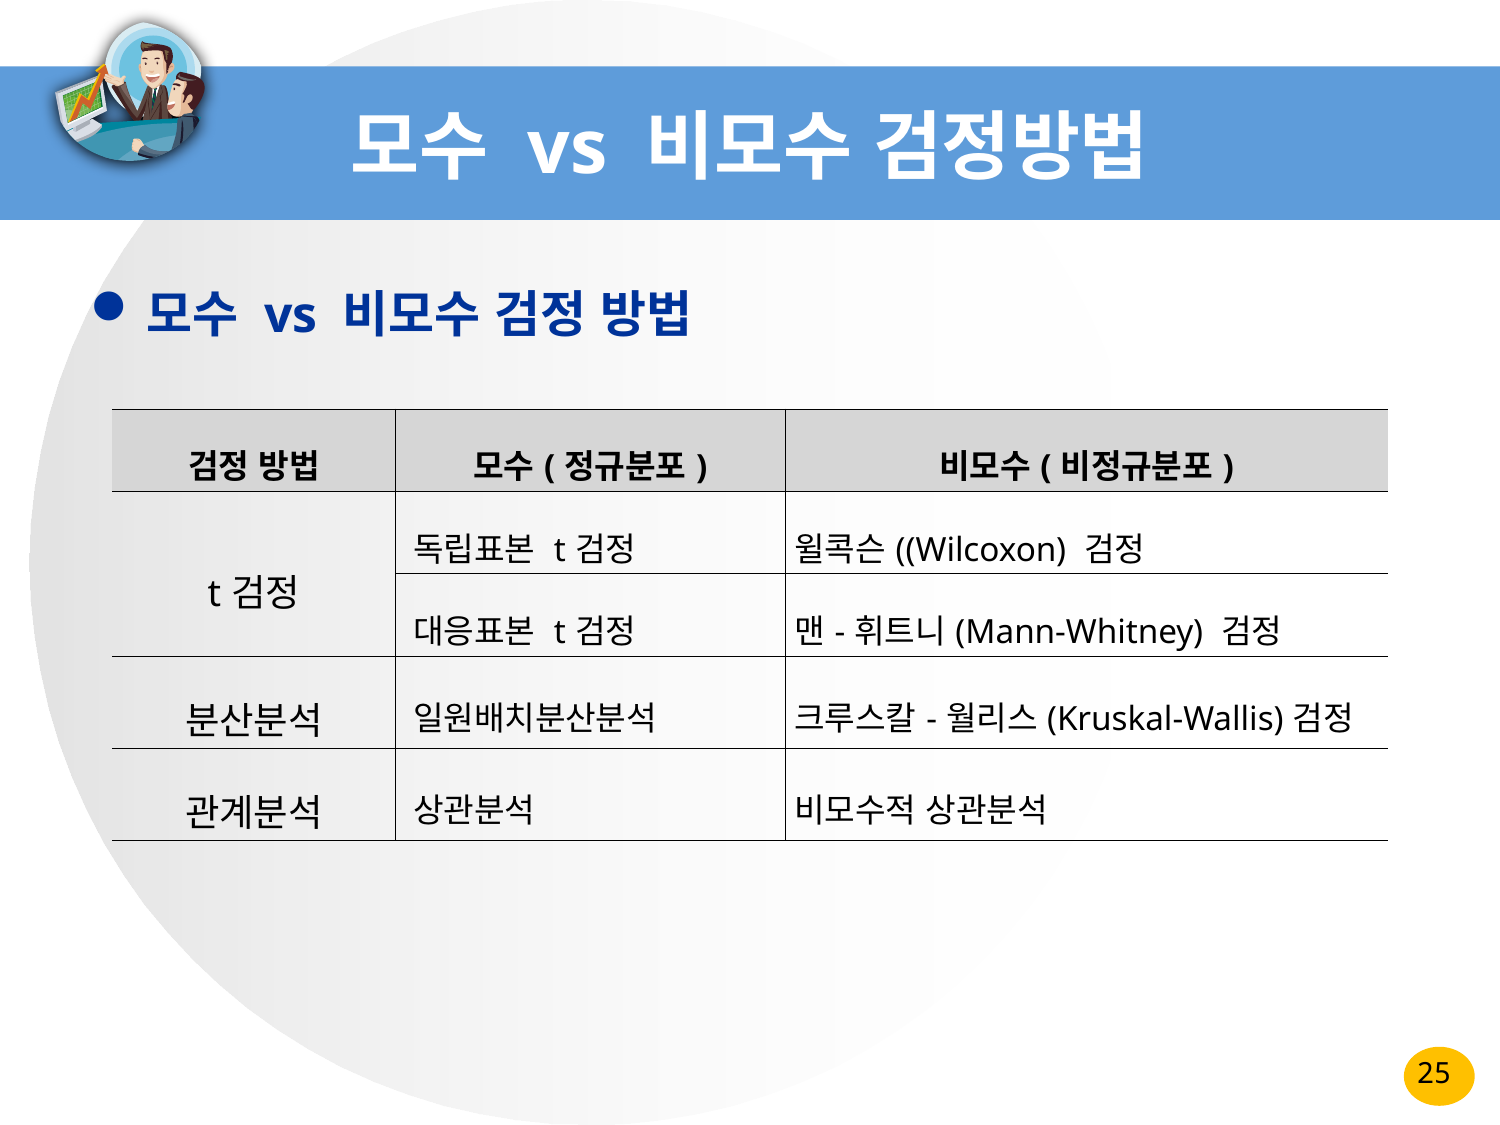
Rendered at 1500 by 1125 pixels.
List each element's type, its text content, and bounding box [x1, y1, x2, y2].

table_cell t검정 [112, 492, 395, 656]
table_cell 분산분석 [112, 657, 395, 748]
table_cell 상관분석 [396, 749, 785, 840]
title 모수 vs 비모수 검정방법 [0, 87, 1500, 200]
table_cell 대응표본 t검정 [396, 574, 785, 656]
list 모수 vs 비모수 검정 방법 [75, 275, 1432, 362]
table_cell 윌콕슨((Wilcoxon) 검정 [786, 492, 1388, 573]
text_box [0, 0, 1500, 75]
table_header 모수(정규분포) [396, 410, 785, 491]
table_cell 크루스칼-월리스(Kruskal-Wallis)검정 [786, 657, 1388, 748]
table_cell 맨-휘트니(Mann-Whitney) 검정 [786, 574, 1388, 656]
table_cell 관계분석 [112, 749, 395, 840]
table_cell 일원배치분산분석 [396, 657, 785, 748]
slide_number 25 [1368, 1046, 1500, 1090]
table_header 비모수(비정규분포) [786, 410, 1388, 491]
table_cell 독립표본 t검정 [396, 492, 785, 573]
table_header 검정 방법 [112, 410, 395, 491]
table_cell 비모수적 상관분석 [786, 749, 1388, 840]
